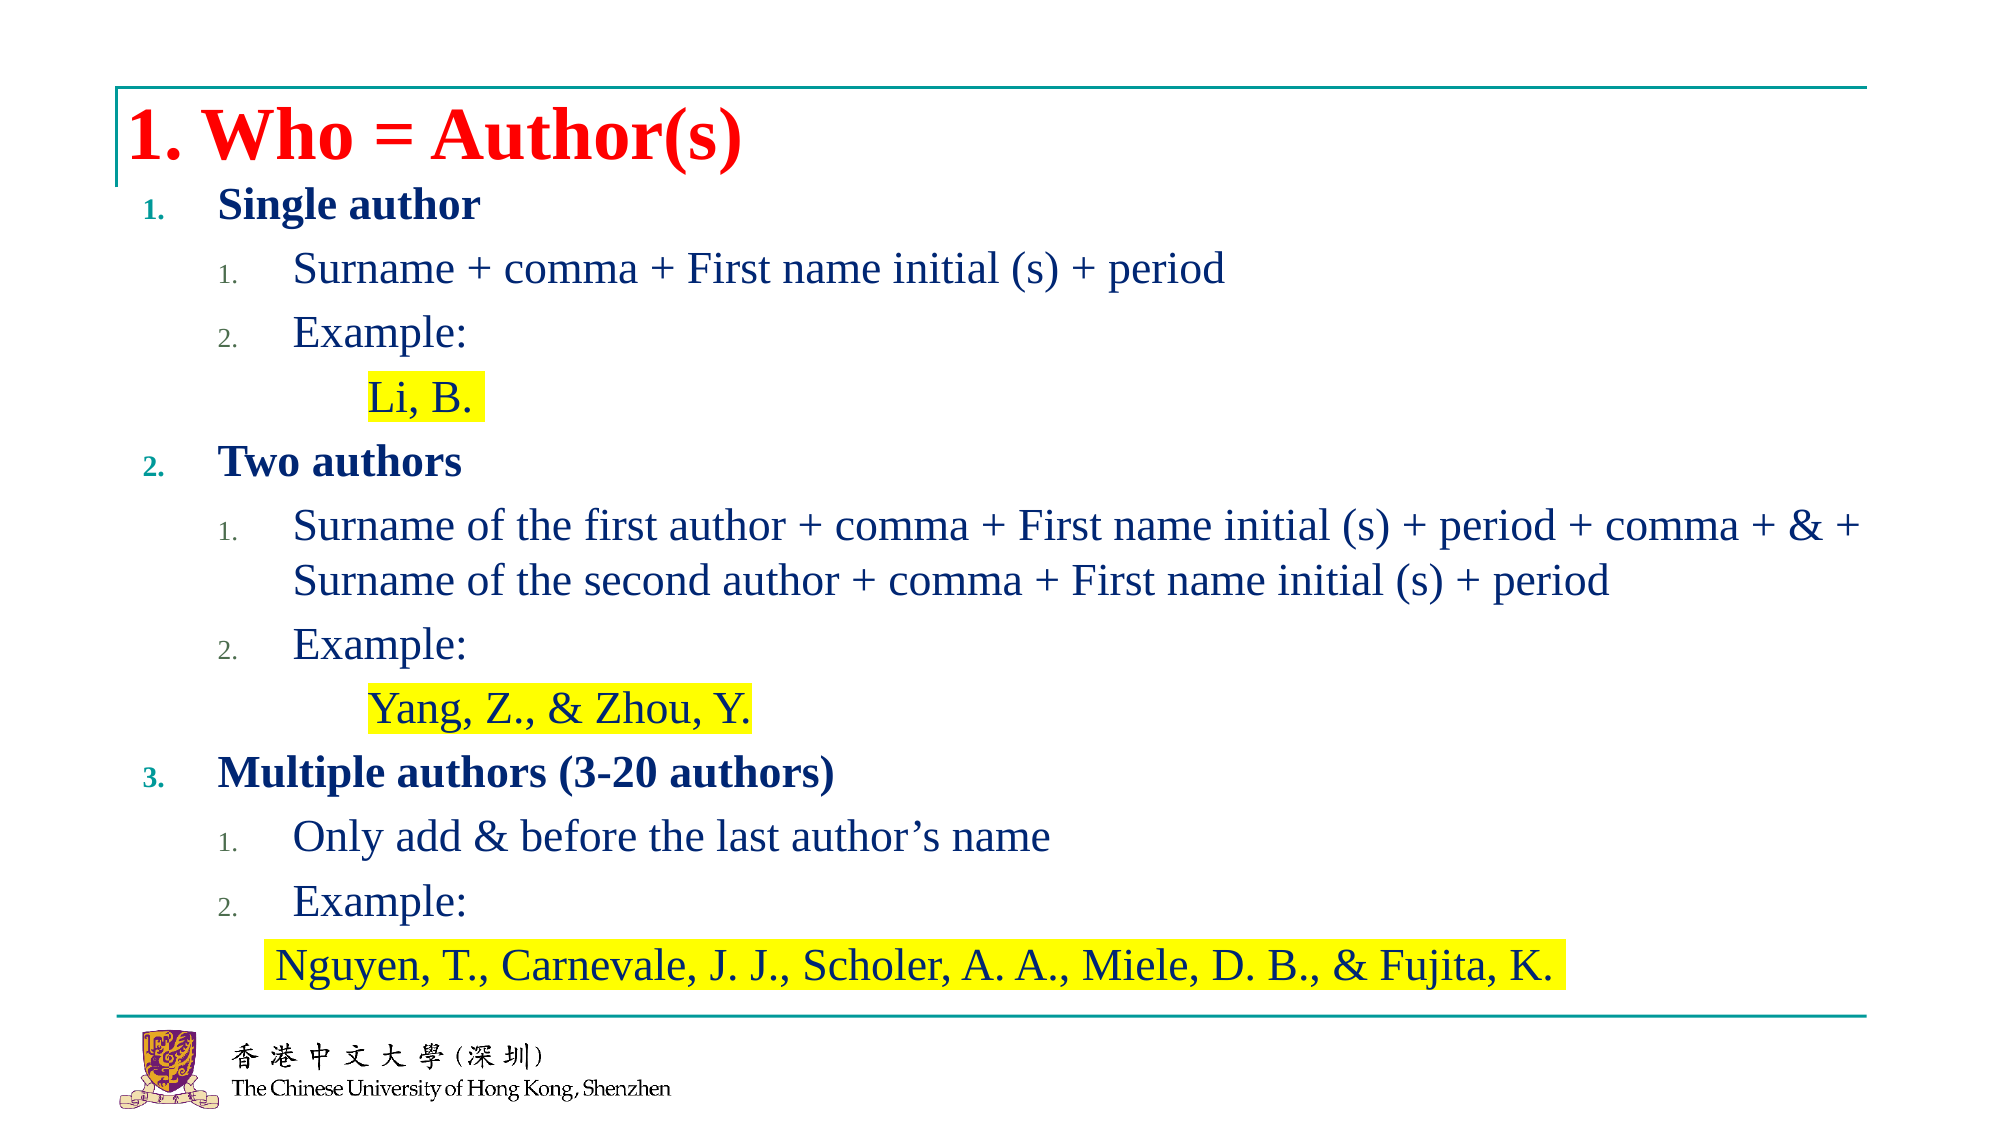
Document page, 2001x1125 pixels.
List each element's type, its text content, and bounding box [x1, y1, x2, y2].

picture [67, 995, 723, 1125]
title 1. Who = Author(s) [111, 77, 1857, 295]
list Single author Surname + comma + First name initial (s) + period Example: Li, B. Two authors Surname of the first author + comma + First name initial (s) + period + comma + & + Surname of the second author + comma + First name initial (s) + period Example: Yang, Z., & Zhou, Y. Multiple authors (3-20 authors) Only add & before the last author’s name Example: Nguyen, T., Carnevale, J. J., Scholer, A. A., Miele, D. B., & Fujita, K. [127, 166, 1914, 959]
